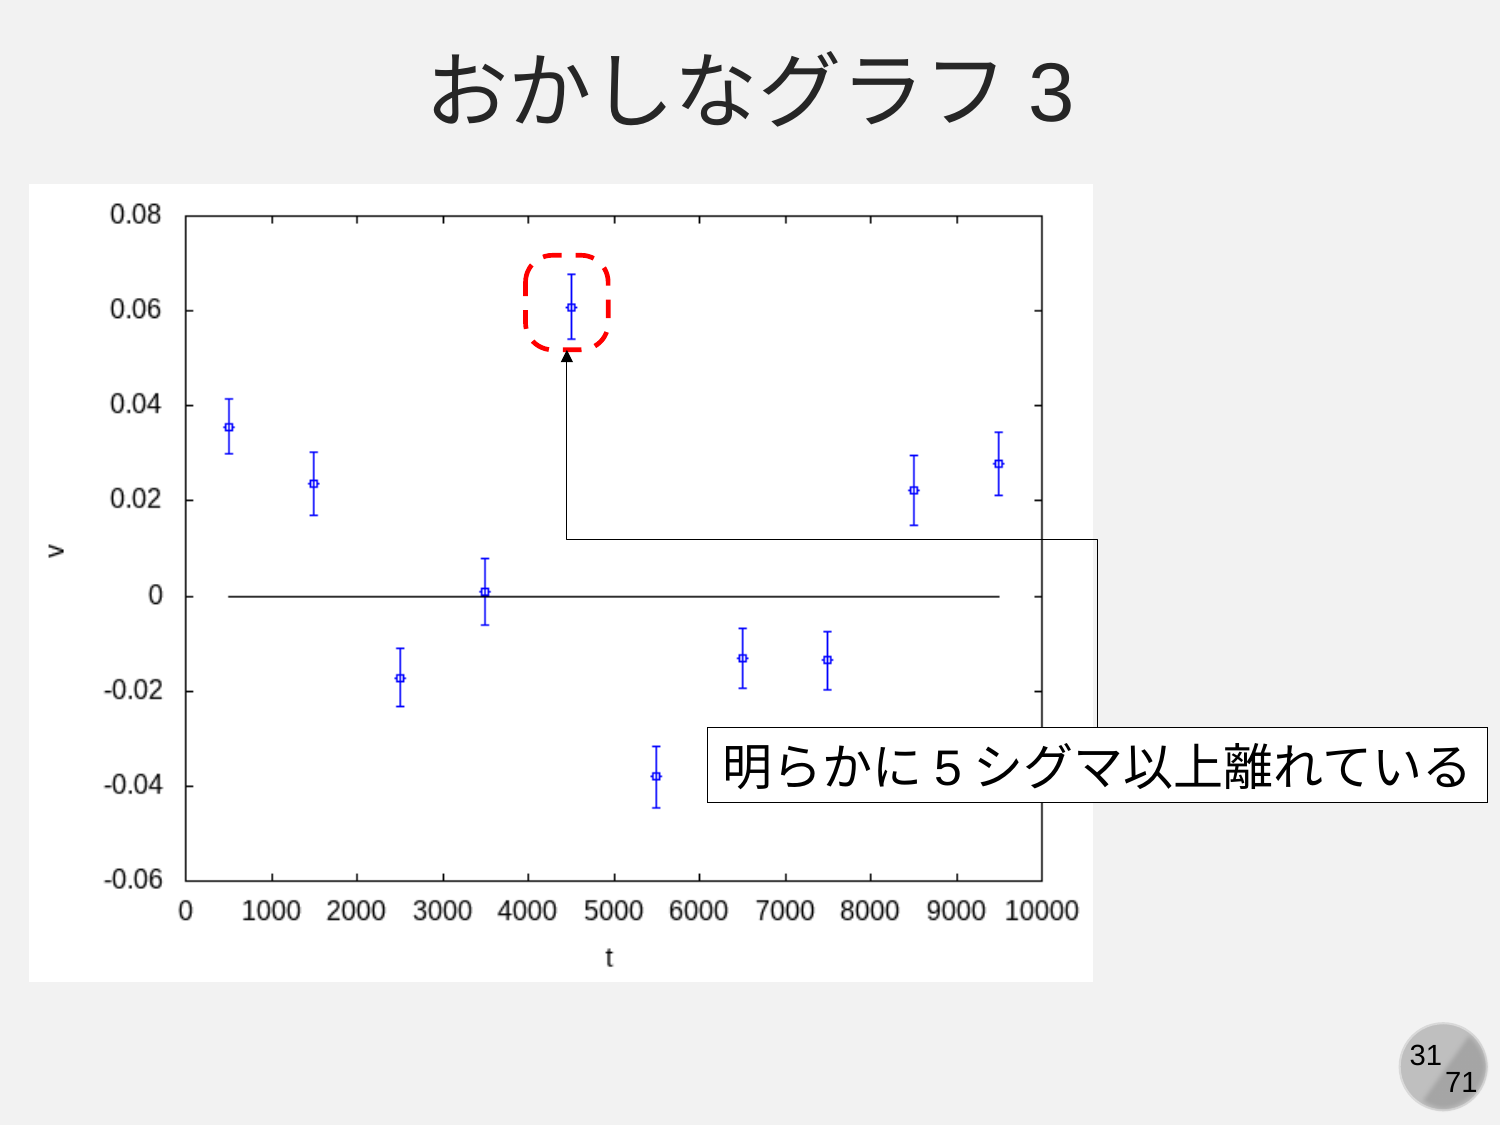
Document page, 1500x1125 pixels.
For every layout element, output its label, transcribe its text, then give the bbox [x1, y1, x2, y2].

text_box 明らかに5シグマ以上離れている [1093, 727, 1488, 803]
picture [29, 184, 1093, 982]
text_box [643, 273, 1022, 804]
list おかしなグラフ3 [0, 31, 1500, 155]
